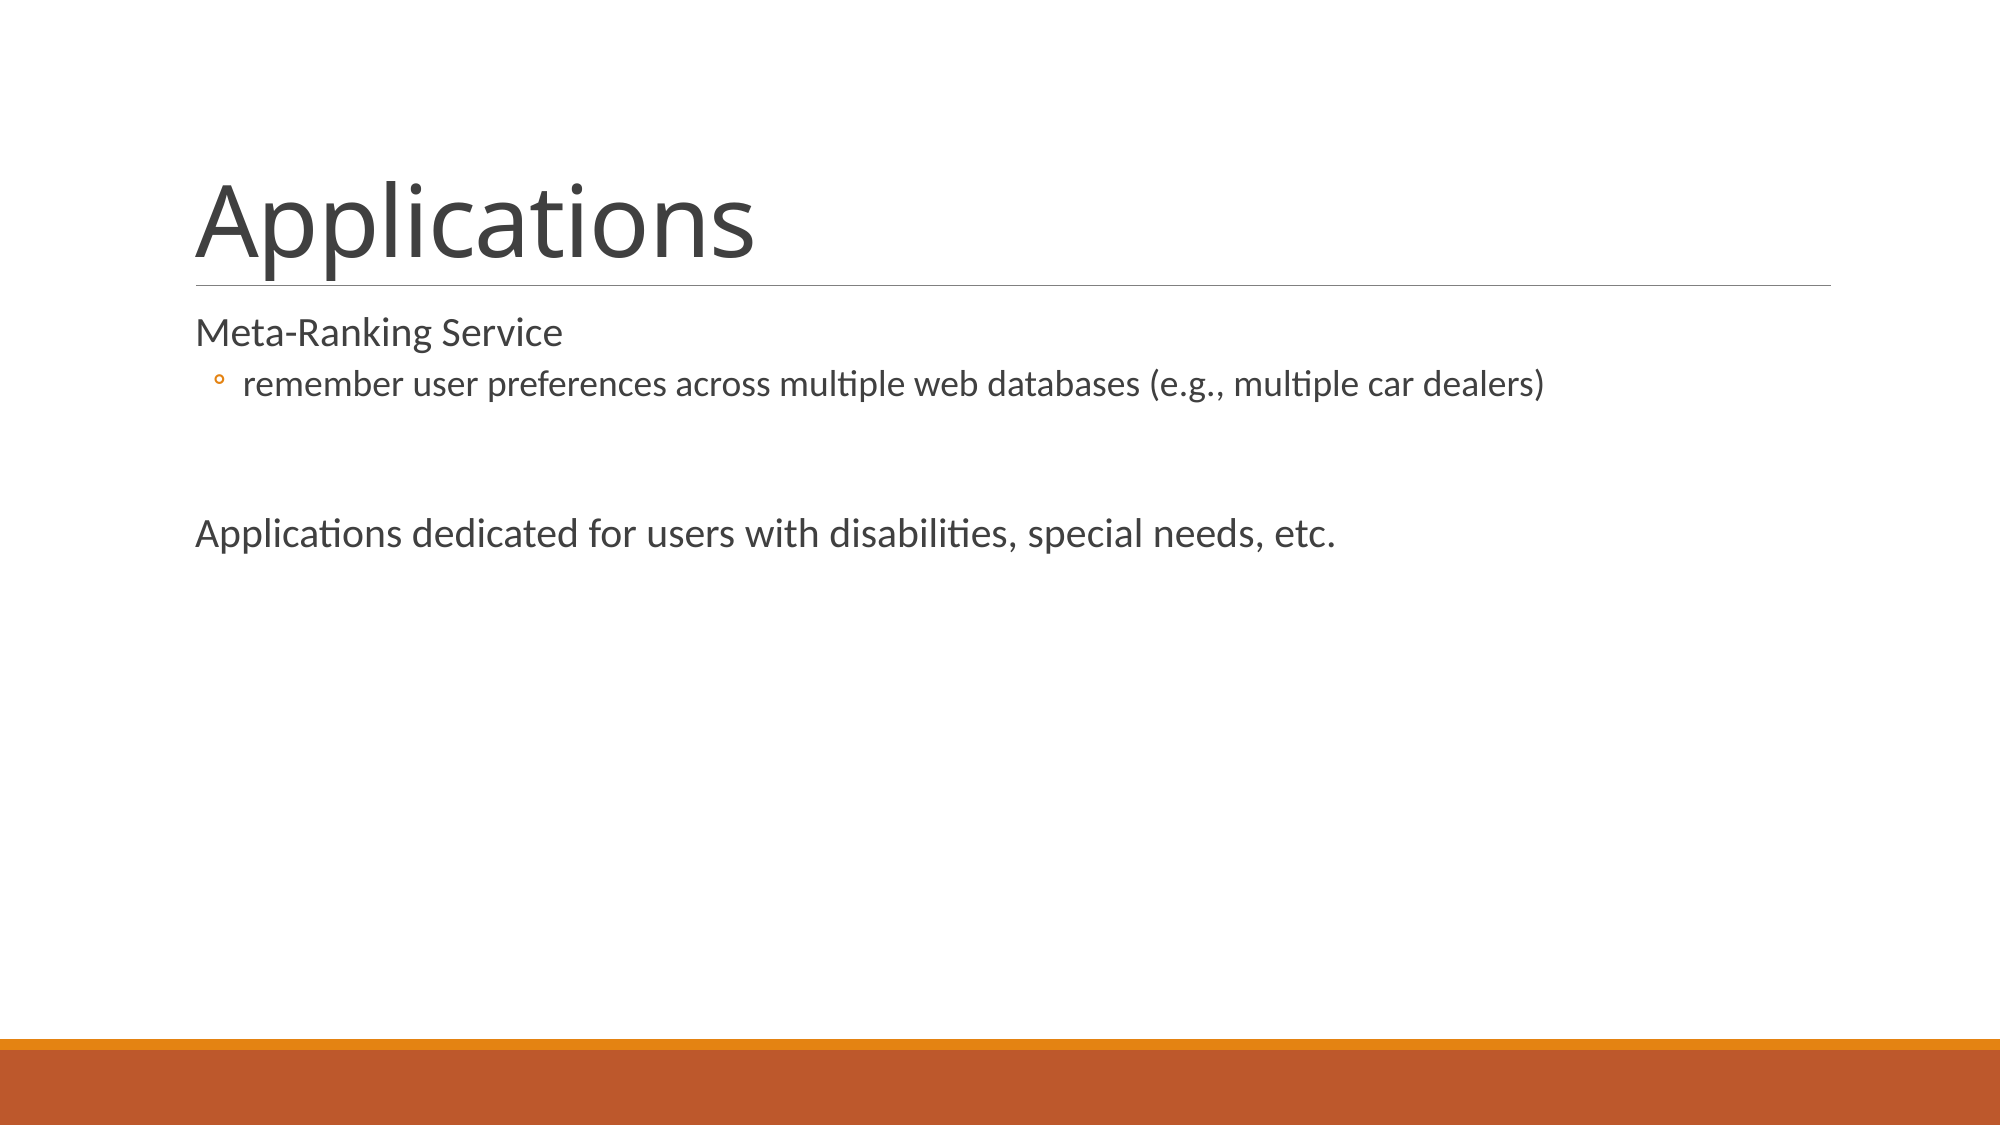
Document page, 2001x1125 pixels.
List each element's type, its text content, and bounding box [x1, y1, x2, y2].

list Meta-Ranking Service remember user preferences across multiple web databases (e.g., multiple car dealers) Applications dedicated for users with disabilities, special needs, etc. [180, 302, 1830, 963]
title Applications [180, 47, 1830, 285]
